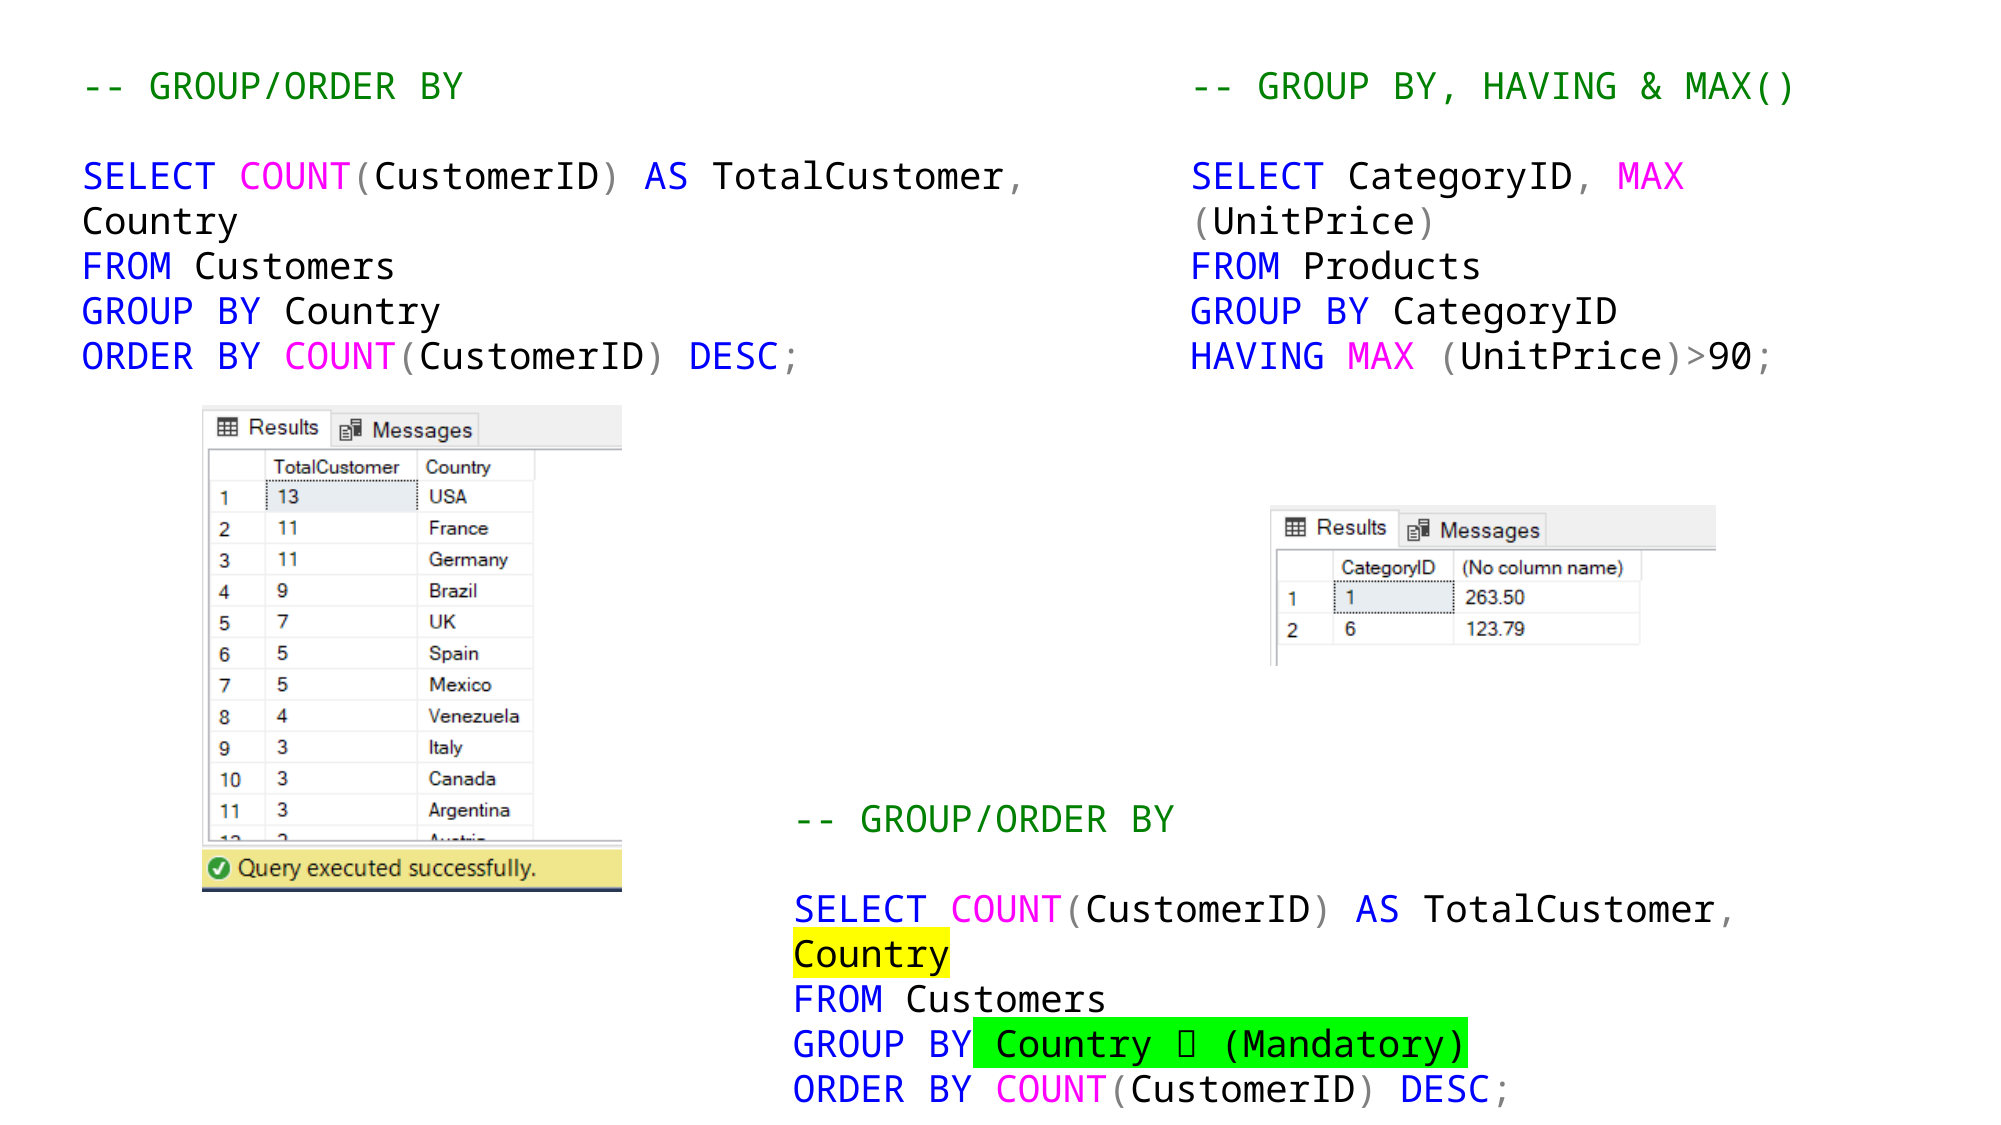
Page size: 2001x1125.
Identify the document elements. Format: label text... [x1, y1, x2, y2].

text_box -- GROUP BY, HAVING & MAX() SELECT CategoryID, MAX (UnitPrice) FROM Products GROUP BY CategoryID HAVING MAX (UnitPrice)>90; [1175, 54, 1933, 385]
text_box -- GROUP/ORDER BY SELECT COUNT(CustomerID) AS TotalCustomer, Country FROM Customers GROUP BY Country ORDER BY COUNT(CustomerID) DESC; [66, 54, 1175, 385]
picture [1270, 505, 1716, 666]
picture [202, 405, 622, 892]
text_box -- GROUP/ORDER BY SELECT COUNT(CustomerID) AS TotalCustomer, Country FROM Customers GROUP BY Country  (Mandatory) ORDER BY COUNT(CustomerID) DESC; [778, 787, 1887, 1118]
